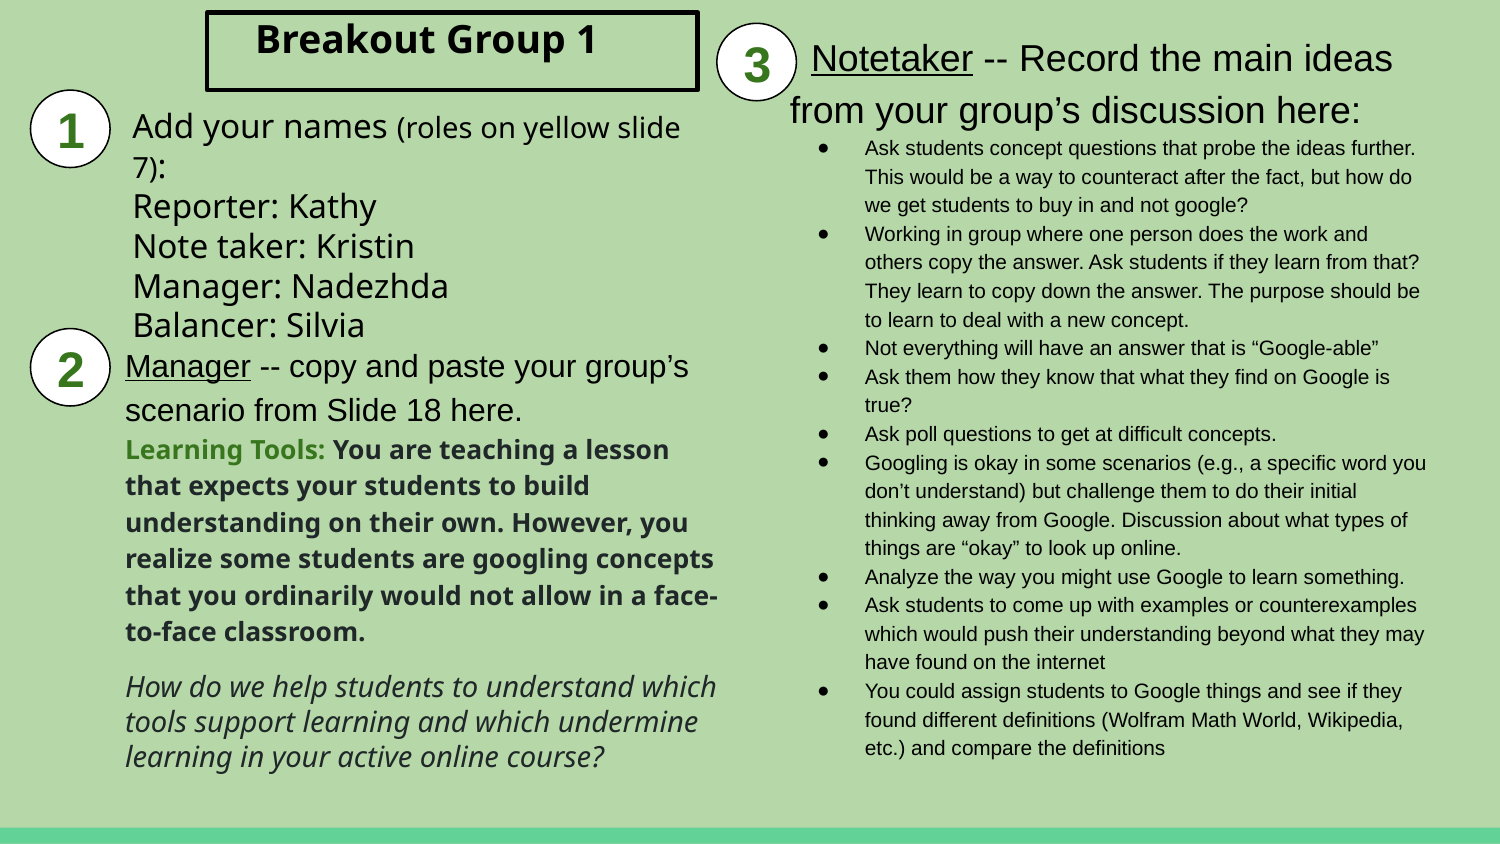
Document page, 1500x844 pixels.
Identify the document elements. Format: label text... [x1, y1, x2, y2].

list Notetaker -- Record the main ideas from your group’s discussion here: Ask students concept questions that probe the ideas further. This would be a way to counteract after the fact, but how do we get students to buy in and not google? Working in group where one person does the work and others copy the answer. Ask students if they learn from that? They learn to copy down the answer. The purpose should be to learn to deal with a new concept. Not everything will have an answer that is “Google-able” Ask them how they know that what they find on Google is true? Ask poll questions to get at difficult concepts. Googling is okay in some scenarios (e.g., a specific word you don’t understand) but challenge them to do their initial thinking away from Google. Discussion about what types of things are “okay” to look up online. Analyze the way you might use Google to learn something. Ask students to come up with examples or counterexamples which would push their understanding beyond what they may have found on the internet You could assign students to Google things and see if they found different definitions (Wolfram Math World, Wikipedia, etc.) and compare the definitions [774, 12, 1446, 831]
text_box 1 [30, 90, 111, 168]
list Manager -- copy and paste your group’s scenario from Slide 18 here. Learning Tools: You are teaching a lesson that expects your students to build understanding on their own. However, you realize some students are googling concepts that you ordinarily would not allow in a face-to-face classroom. How do we help students to understand which tools support learning and which undermine learning in your active online course? [110, 325, 734, 817]
title Breakout Group 1 [240, 0, 731, 78]
text_box [207, 12, 698, 90]
text_box 3 [716, 23, 797, 101]
text_box 2 [30, 328, 111, 407]
text_box Add your names (roles on yellow slide 7): Reporter: Kathy Note taker: Kristin Manager: Nadezhda Balancer: Silvia [117, 90, 710, 360]
